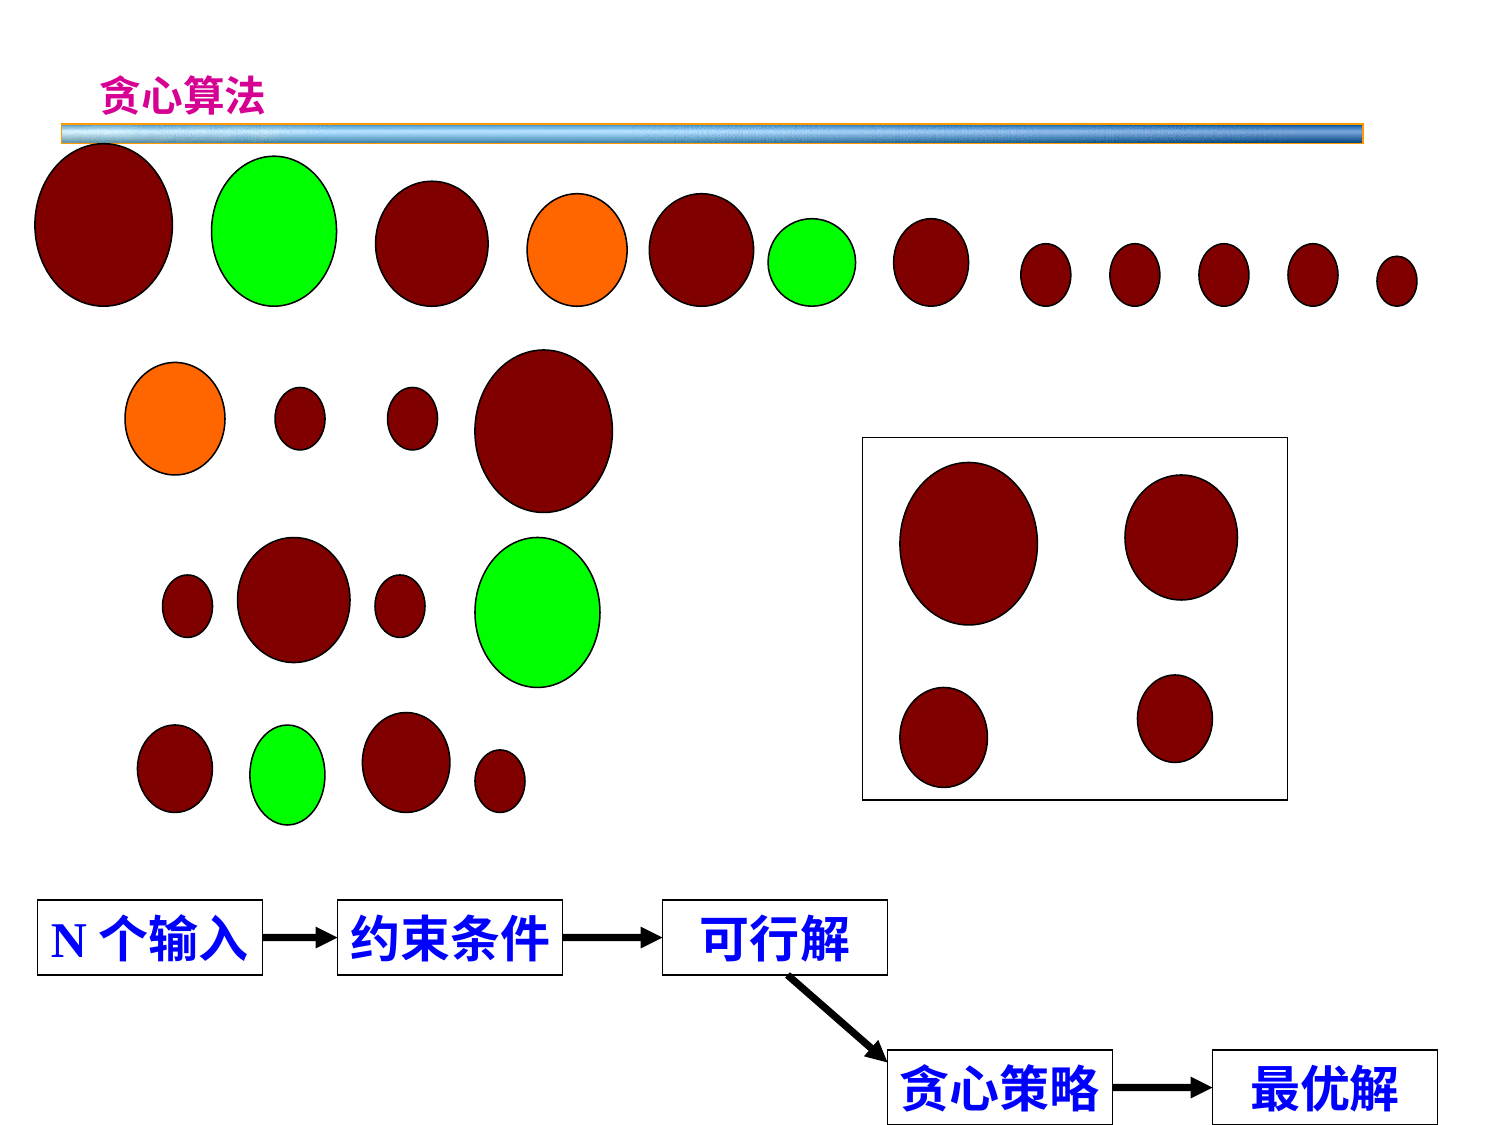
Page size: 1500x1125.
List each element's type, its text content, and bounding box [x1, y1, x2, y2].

text_box [1112, 1081, 1213, 1094]
text_box [474, 749, 526, 813]
text_box [474, 537, 601, 688]
text_box 贪心策略 [887, 1049, 1113, 1125]
text_box [1020, 243, 1071, 307]
text_box 最优解 [1212, 1049, 1438, 1125]
text_box N个输入 [37, 899, 263, 975]
text_box [768, 218, 856, 307]
text_box [237, 537, 351, 663]
text_box [1376, 256, 1417, 307]
text_box [375, 181, 489, 307]
text_box [1109, 243, 1160, 307]
text_box [899, 462, 1038, 625]
text_box [527, 193, 628, 307]
text_box [162, 574, 213, 638]
text_box [1125, 474, 1238, 601]
text_box [1137, 674, 1213, 763]
text_box [387, 387, 438, 450]
text_box [125, 362, 226, 475]
picture [62, 124, 1363, 143]
text_box [899, 687, 988, 788]
text_box 贪心算法 [84, 62, 563, 123]
text_box [474, 349, 613, 513]
text_box [211, 156, 337, 307]
text_box [249, 725, 325, 826]
text_box [649, 193, 754, 307]
text_box [562, 931, 663, 944]
text_box [862, 437, 1288, 800]
text_box [893, 218, 969, 307]
text_box [362, 712, 450, 813]
text_box 可行解 [662, 899, 888, 975]
text_box [787, 974, 888, 1063]
text_box [137, 724, 213, 813]
text_box 约束条件 [337, 899, 563, 975]
text_box [262, 931, 338, 944]
text_box [375, 574, 426, 638]
text_box [34, 152, 173, 307]
text_box [1287, 243, 1339, 307]
text_box [275, 387, 326, 450]
text_box [1198, 243, 1249, 307]
